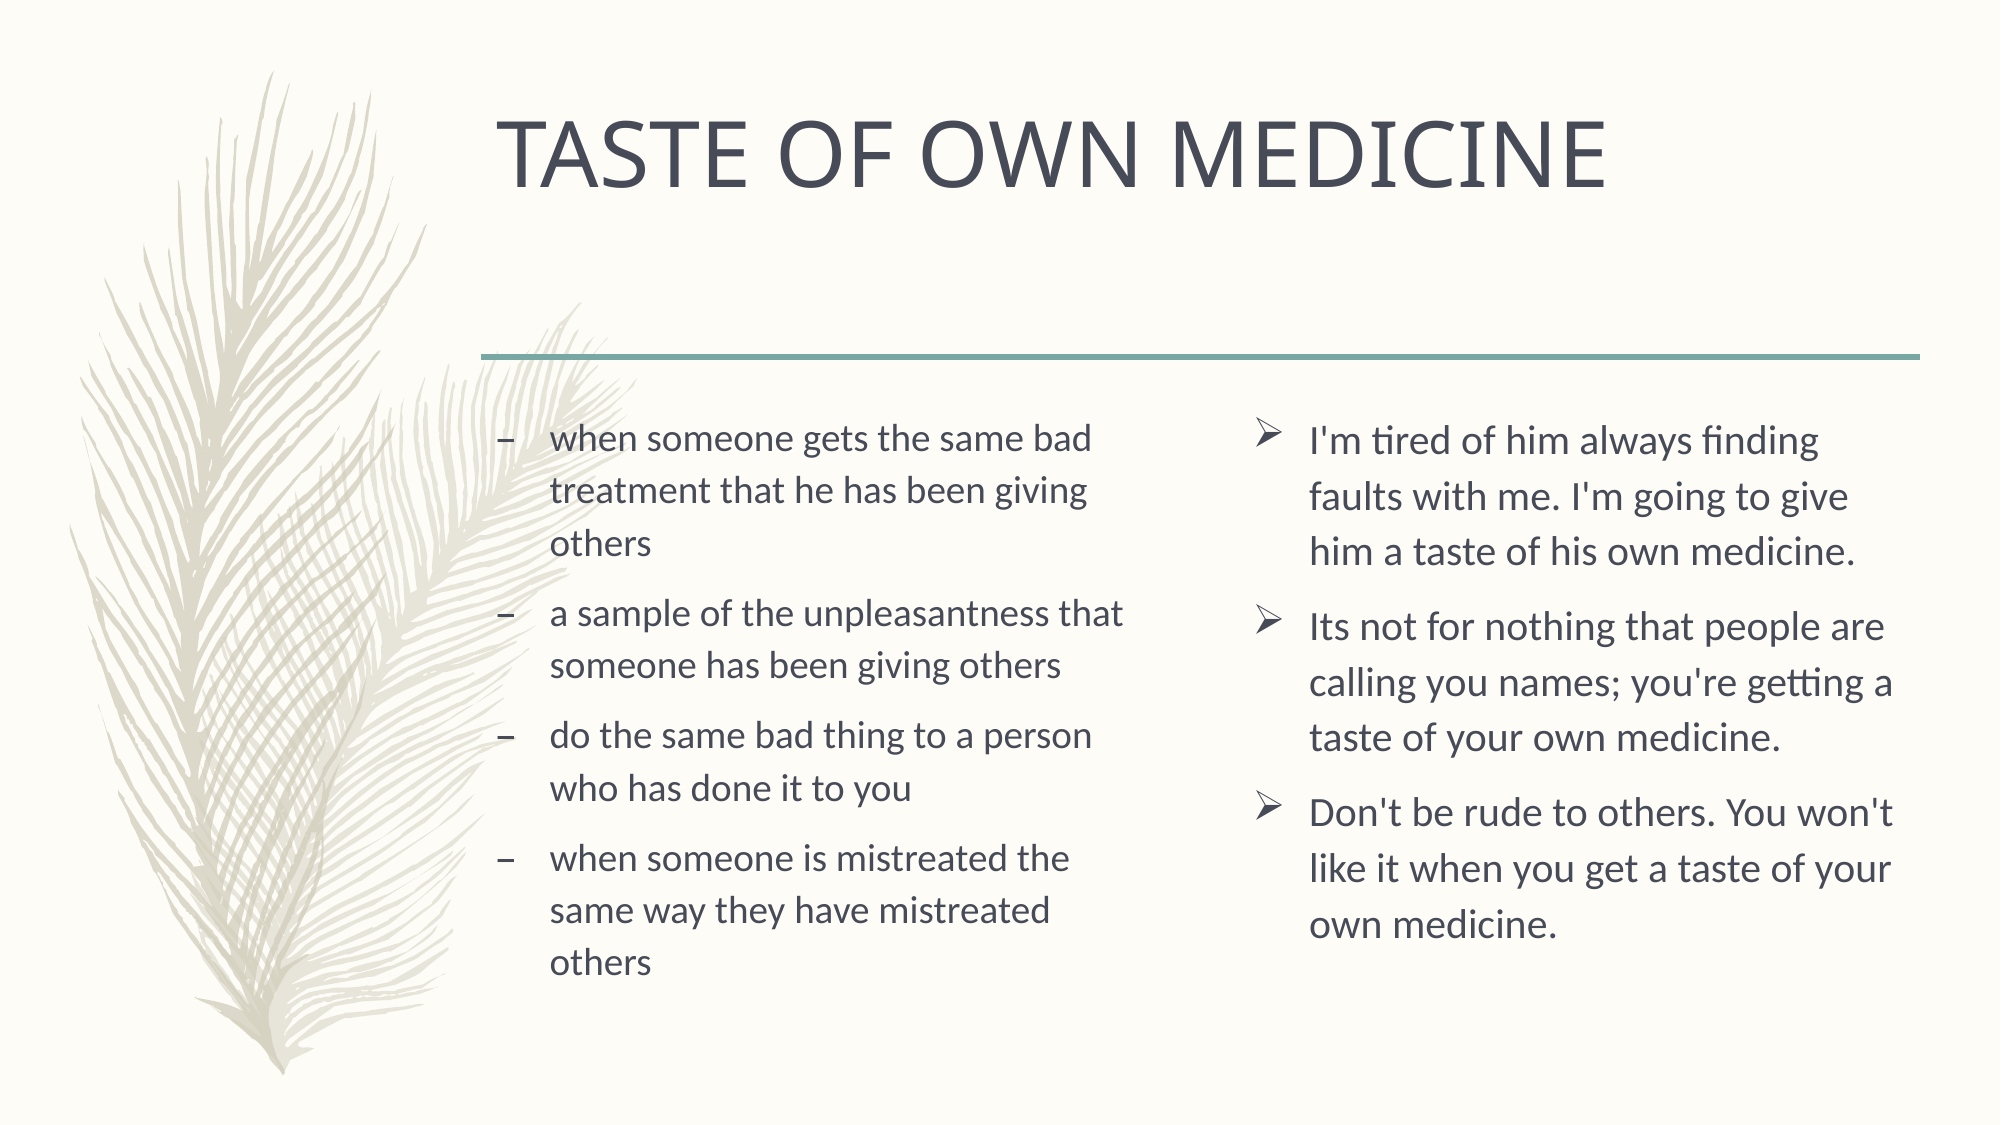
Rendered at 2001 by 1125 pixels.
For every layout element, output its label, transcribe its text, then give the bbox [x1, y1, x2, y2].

list when someone gets the same bad treatment that he has been giving others a sample of the unpleasantness that someone has been giving others do the same bad thing to a person who has done it to you when someone is mistreated the same way they have mistreated others [481, 399, 1164, 1000]
list I'm tired of him always finding faults with me. I'm going to give him a taste of his own medicine. Its not for nothing that people are calling you names; you're getting a taste of your own medicine. Don't be rude to others. You won't like it when you get a taste of your own medicine. [1237, 399, 1920, 1000]
title TASTE OF OWN MEDICINE [481, 93, 1920, 350]
